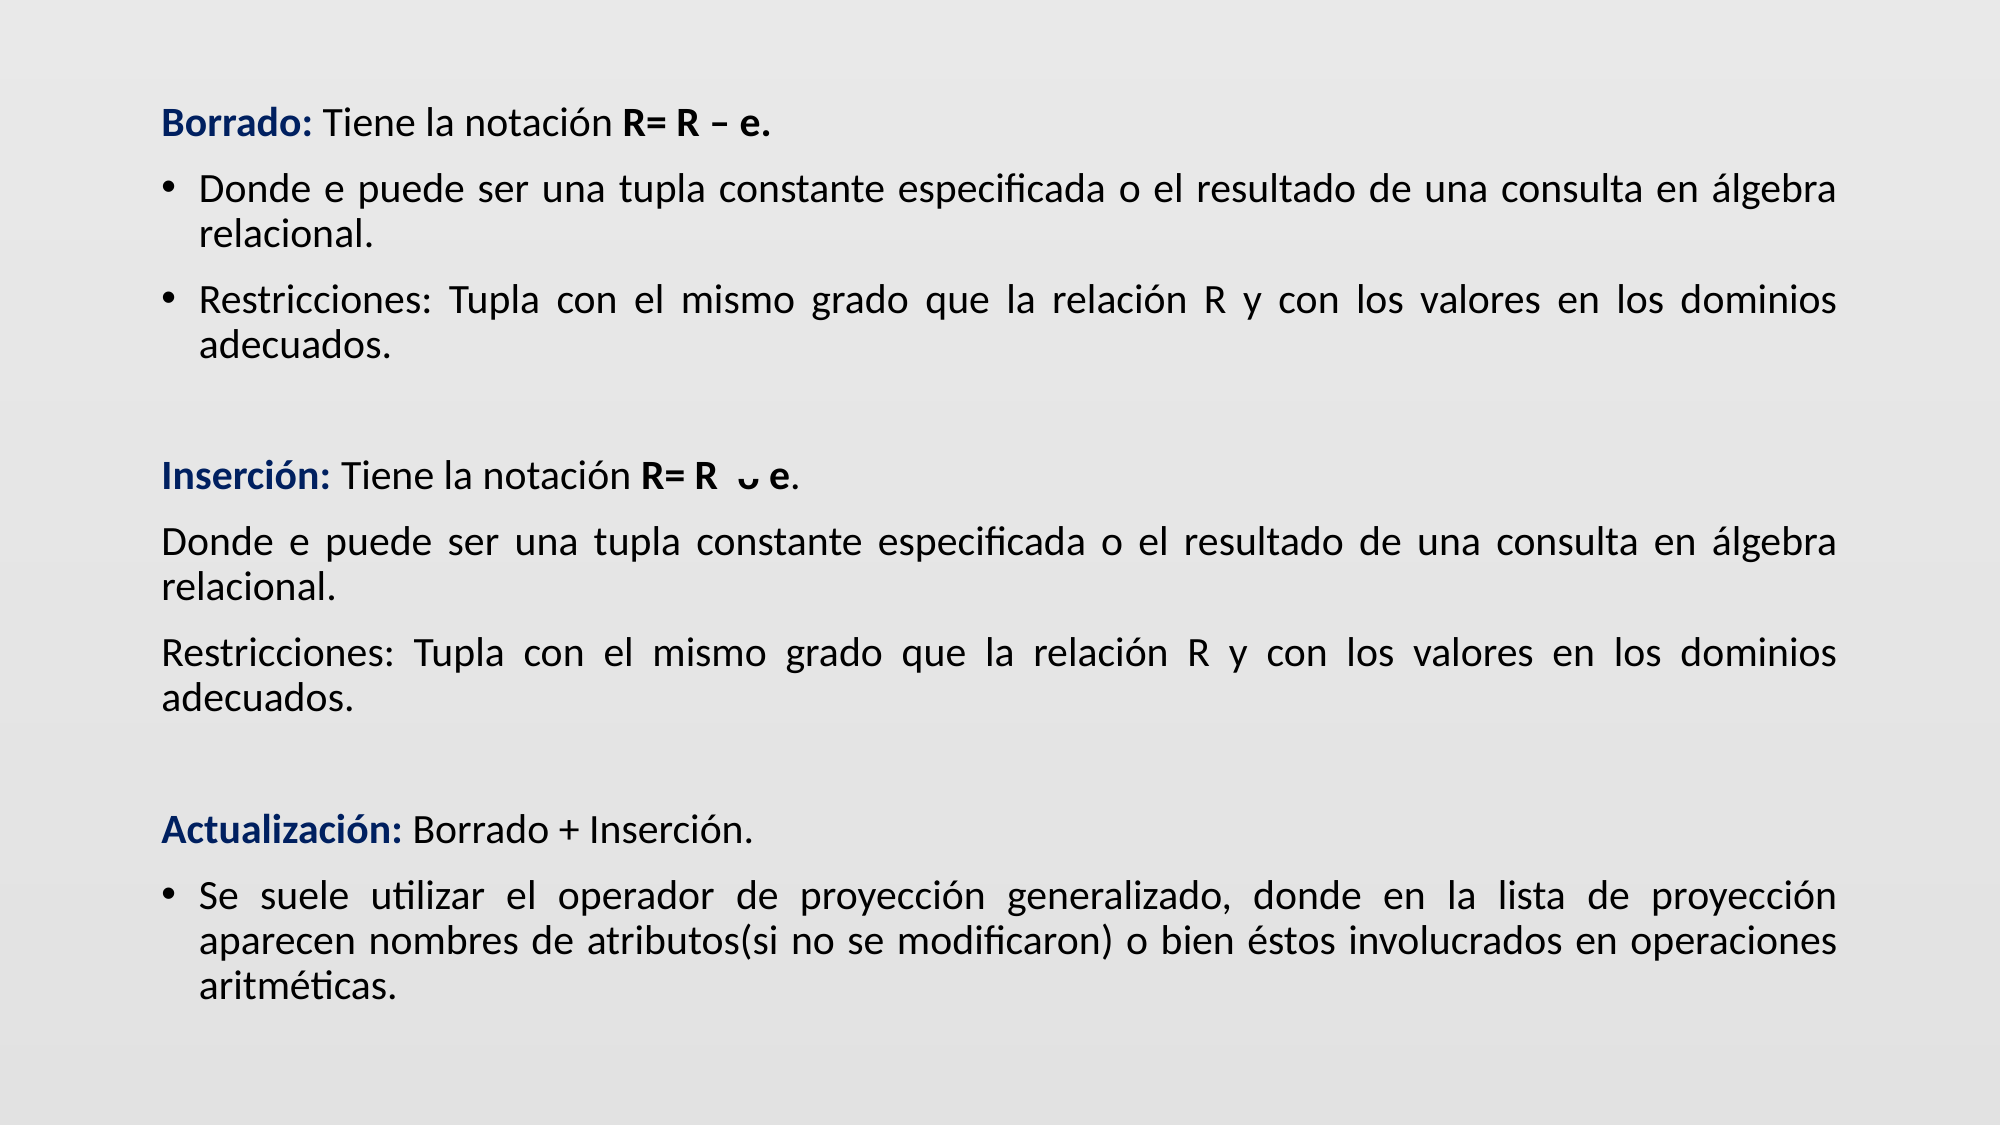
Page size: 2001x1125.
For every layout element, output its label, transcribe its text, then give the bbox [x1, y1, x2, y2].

text_box Borrado: Tiene la notación R= R – e. Donde e puede ser una tupla constante especificada o el resultado de una consulta en álgebra relacional. Restricciones: Tupla con el mismo grado que la relación R y con los valores en los dominios adecuados. Inserción: Tiene la notación R= R ᴗ e. Donde e puede ser una tupla constante especificada o el resultado de una consulta en álgebra relacional. Restricciones: Tupla con el mismo grado que la relación R y con los valores en los dominios adecuados. Actualización: Borrado + Inserción. Se suele utilizar el operador de proyección generalizado, donde en la lista de proyección aparecen nombres de atributos(si no se modificaron) o bien éstos involucrados en operaciones aritméticas. [146, 93, 1854, 1004]
